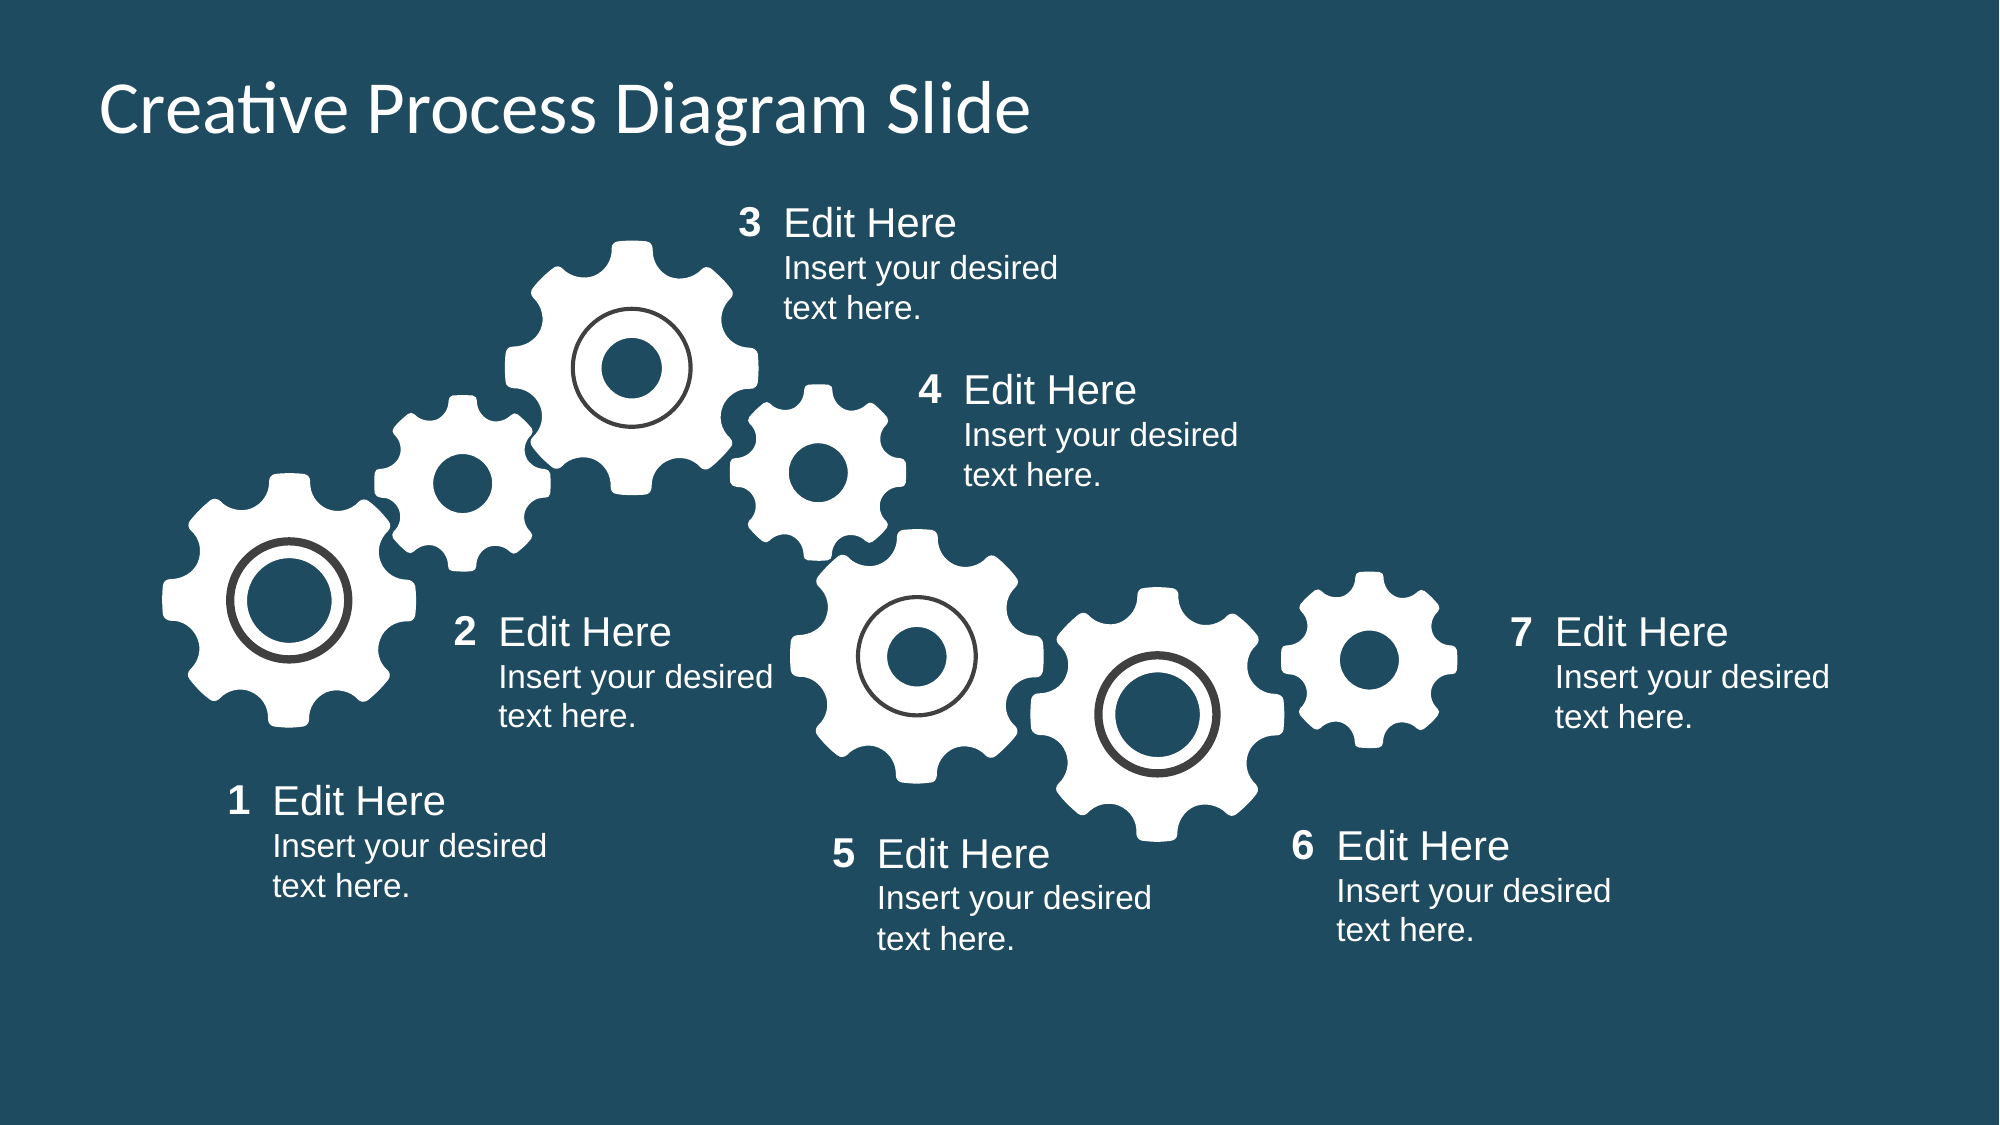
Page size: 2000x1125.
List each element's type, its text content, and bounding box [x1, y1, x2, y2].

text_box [882, 354, 1257, 503]
text_box [855, 595, 978, 718]
text_box [1094, 651, 1221, 778]
text_box [1281, 571, 1458, 749]
text_box [226, 537, 353, 664]
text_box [1474, 596, 1848, 745]
text_box [162, 473, 416, 728]
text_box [1255, 809, 1630, 958]
text_box [374, 395, 551, 572]
text_box [570, 306, 693, 429]
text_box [702, 187, 1077, 336]
text_box [504, 240, 759, 496]
title Creative Process Diagram Slide [99, 45, 1900, 162]
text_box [191, 765, 566, 913]
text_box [417, 596, 792, 745]
text_box [796, 529, 1044, 784]
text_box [796, 818, 1170, 966]
text_box [729, 384, 888, 561]
text_box [1030, 587, 1285, 840]
